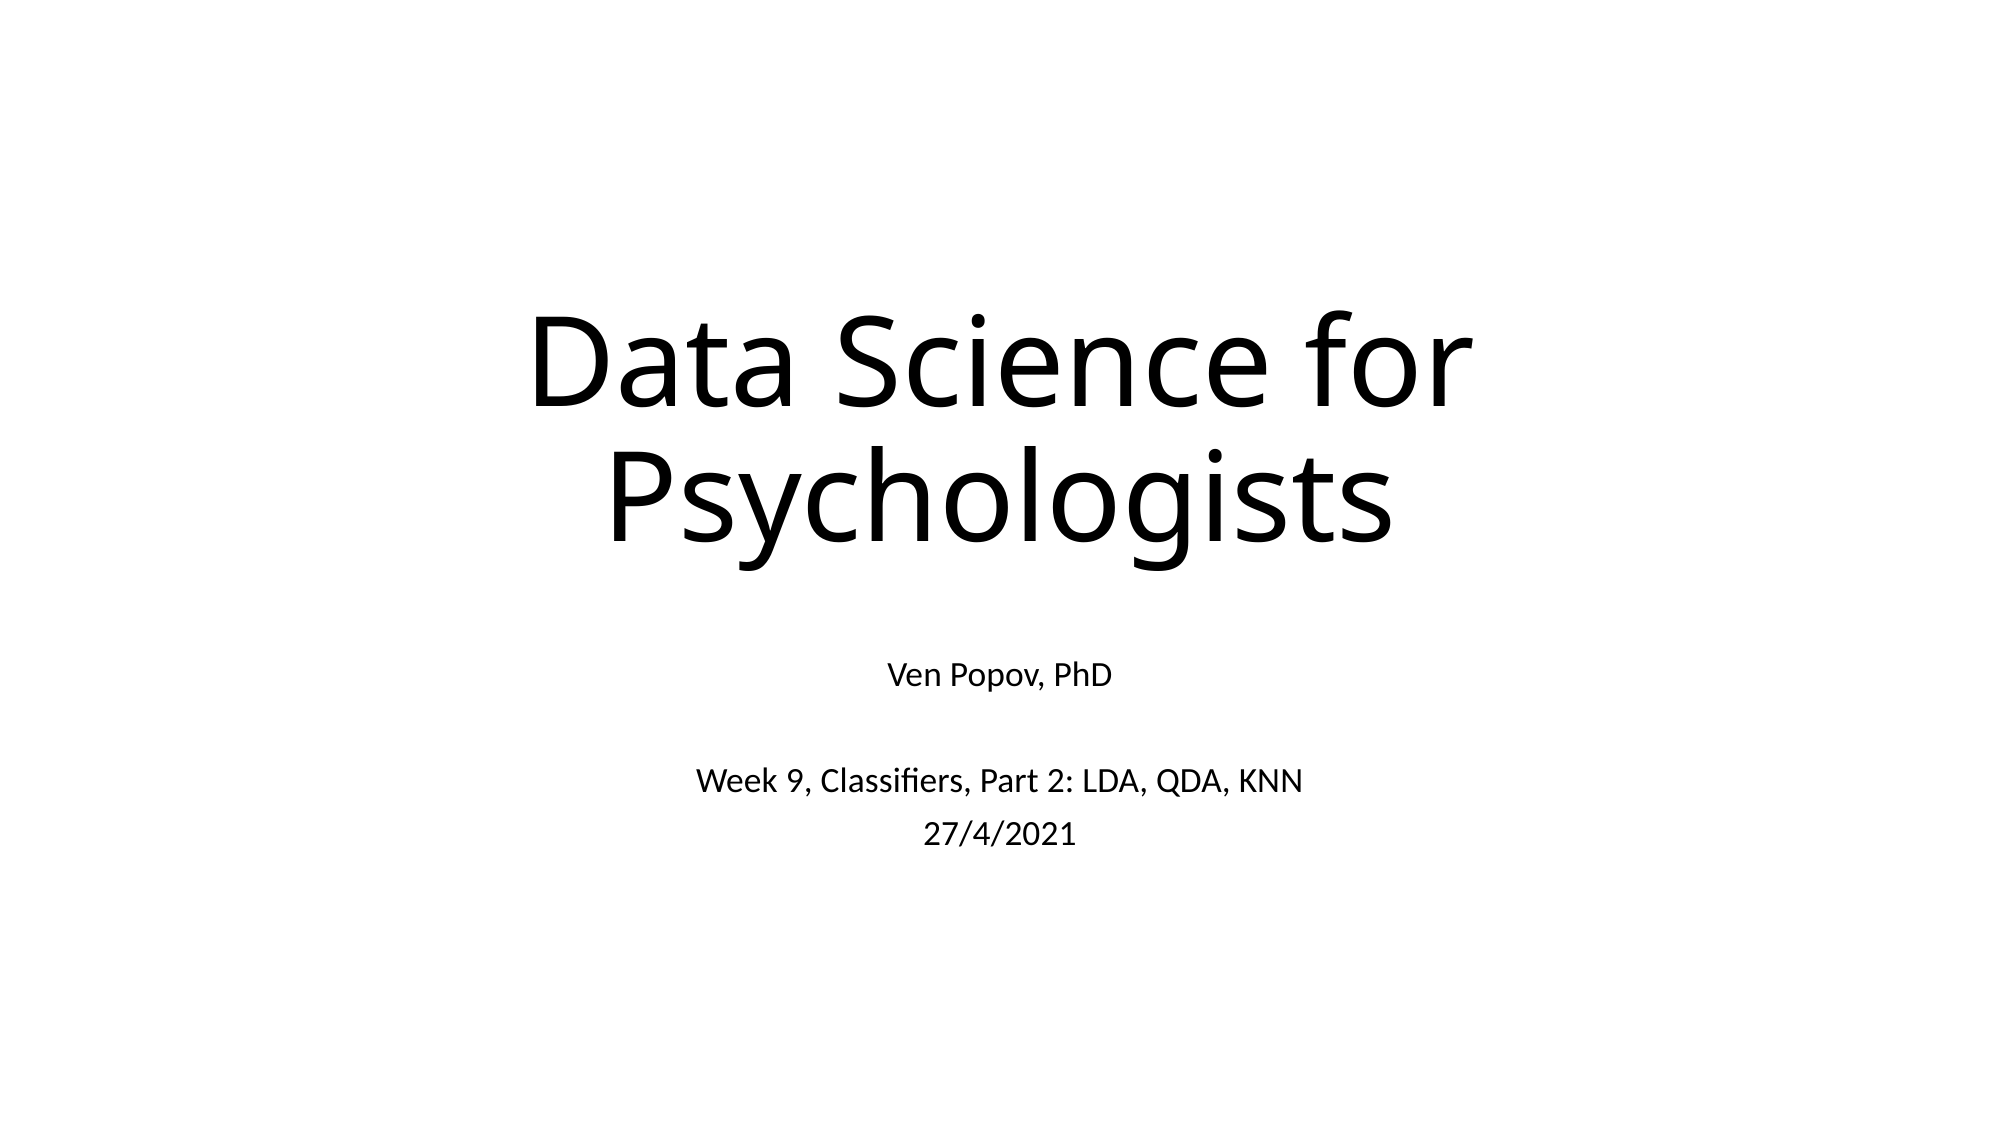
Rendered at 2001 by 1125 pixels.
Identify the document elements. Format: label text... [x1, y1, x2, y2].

subtitle Ven Popov, PhD Week 9, Classifiers, Part 2: LDA, QDA, KNN 27/4/2021 [249, 590, 1750, 863]
title Data Science for Psychologists [249, 184, 1750, 576]
